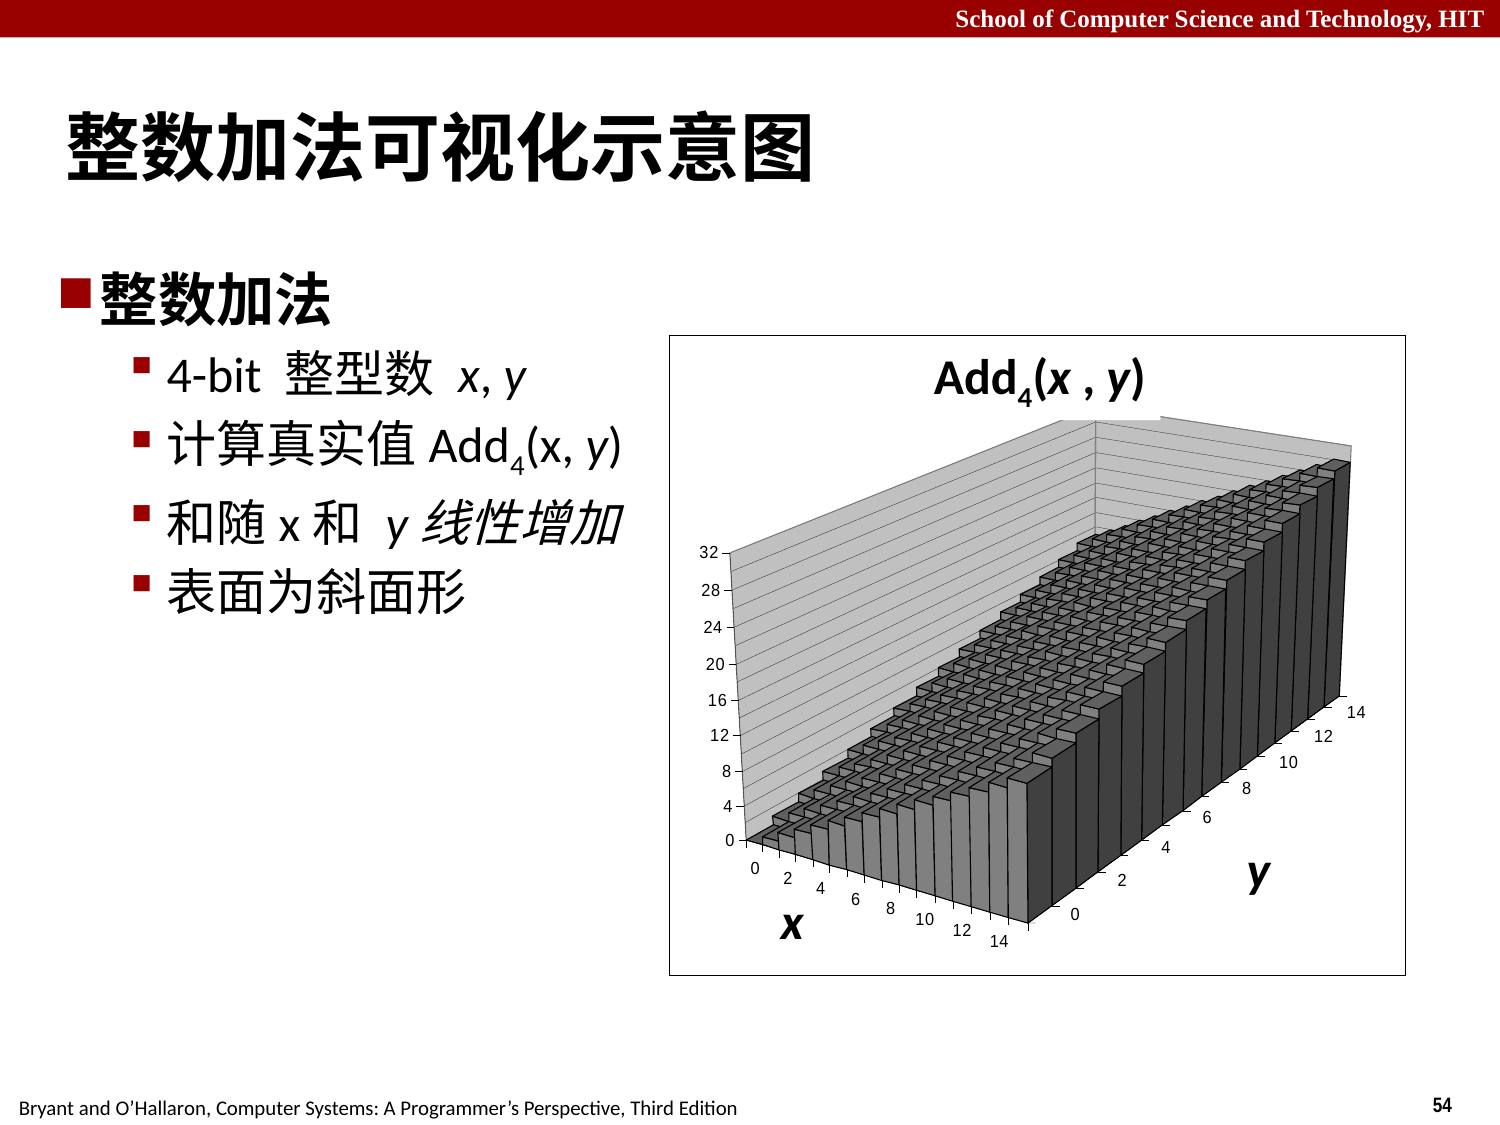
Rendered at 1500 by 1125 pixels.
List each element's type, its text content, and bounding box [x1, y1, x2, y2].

list 整数加法 4-bit 整型数 x, y 计算真实值Add4(x, y) 和随x和 y线性增加 表面为斜面形 [47, 255, 676, 1051]
title 整数加法可视化示意图 [49, 99, 1500, 192]
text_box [664, 329, 1413, 983]
